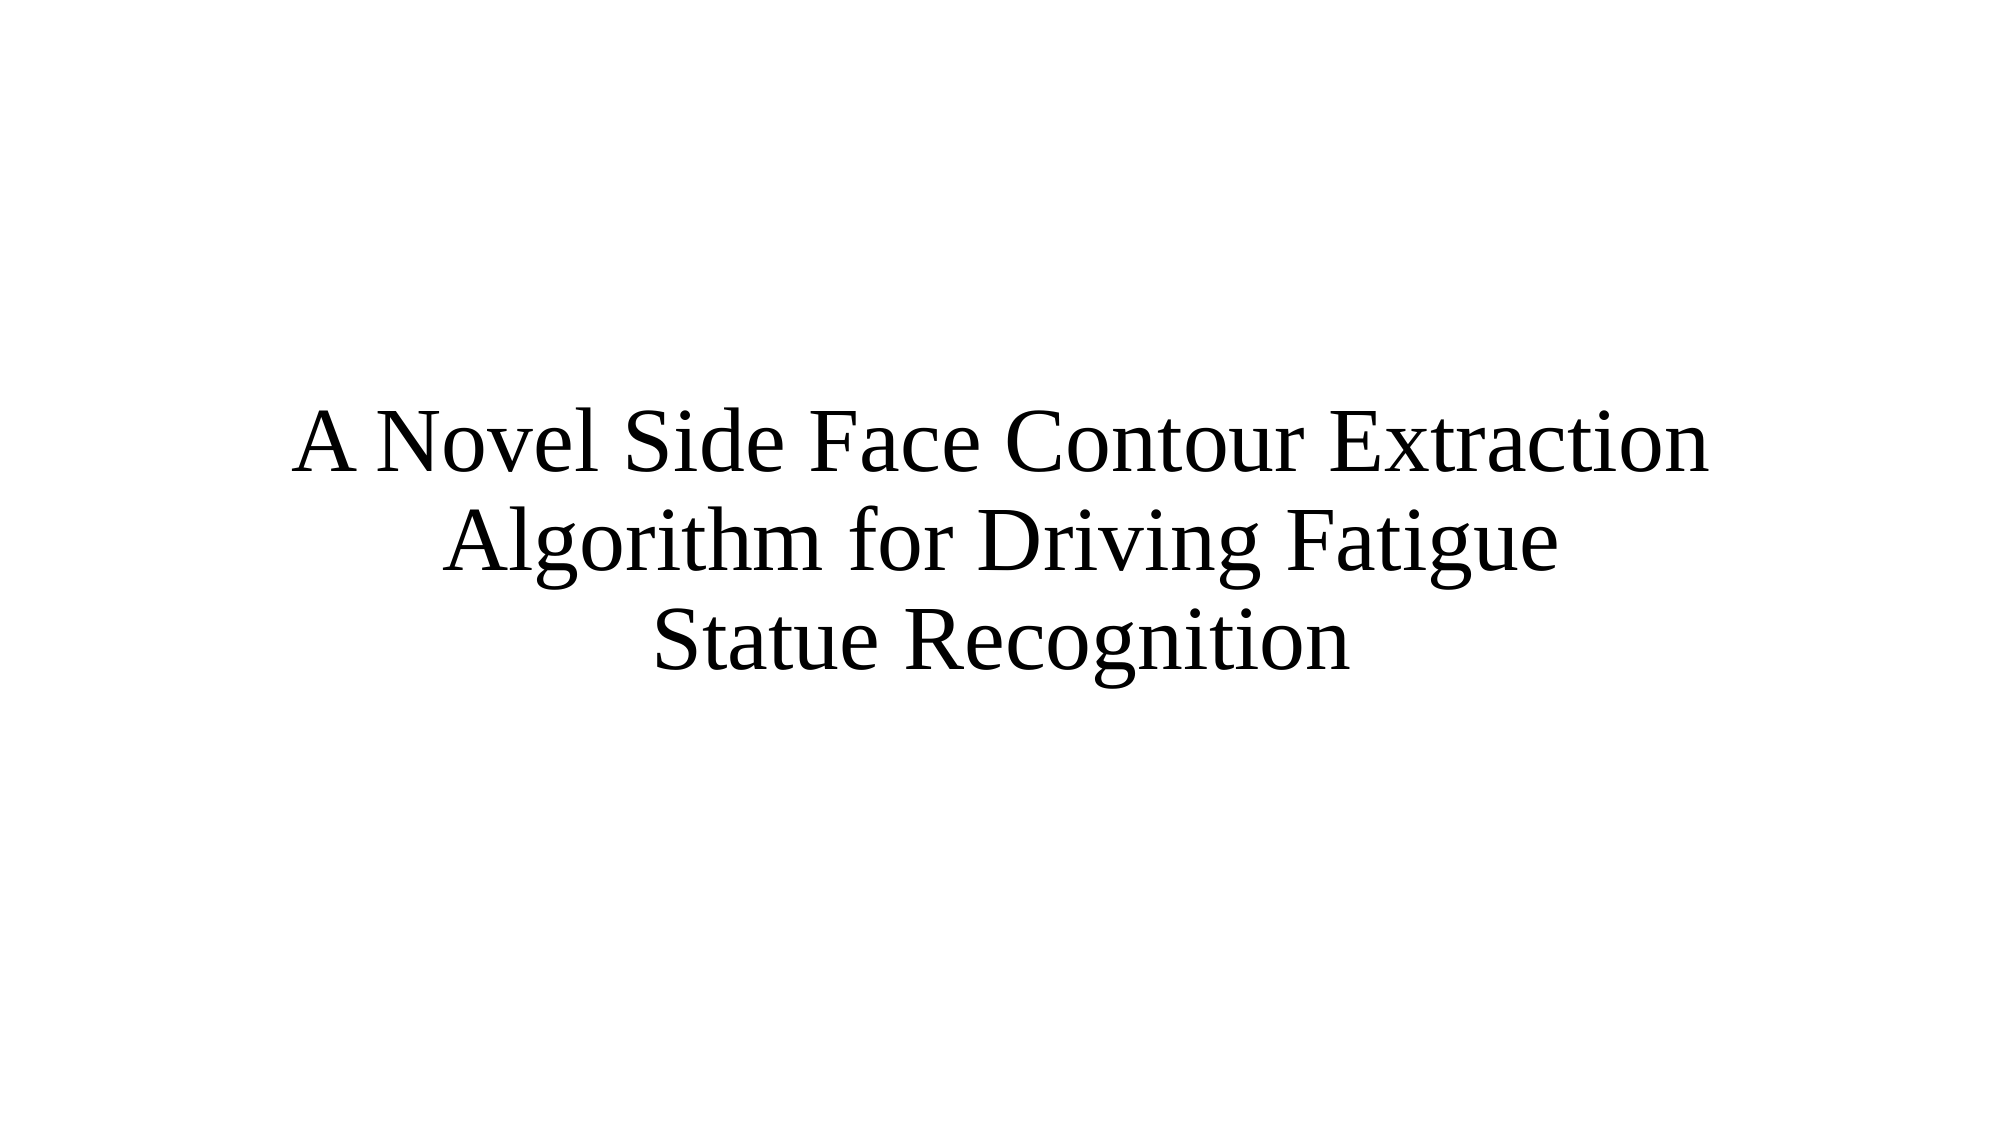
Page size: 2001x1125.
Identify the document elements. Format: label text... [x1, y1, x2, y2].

title A Novel Side Face Contour Extraction Algorithm for Driving Fatigue Statue Recognition [252, 365, 1753, 698]
